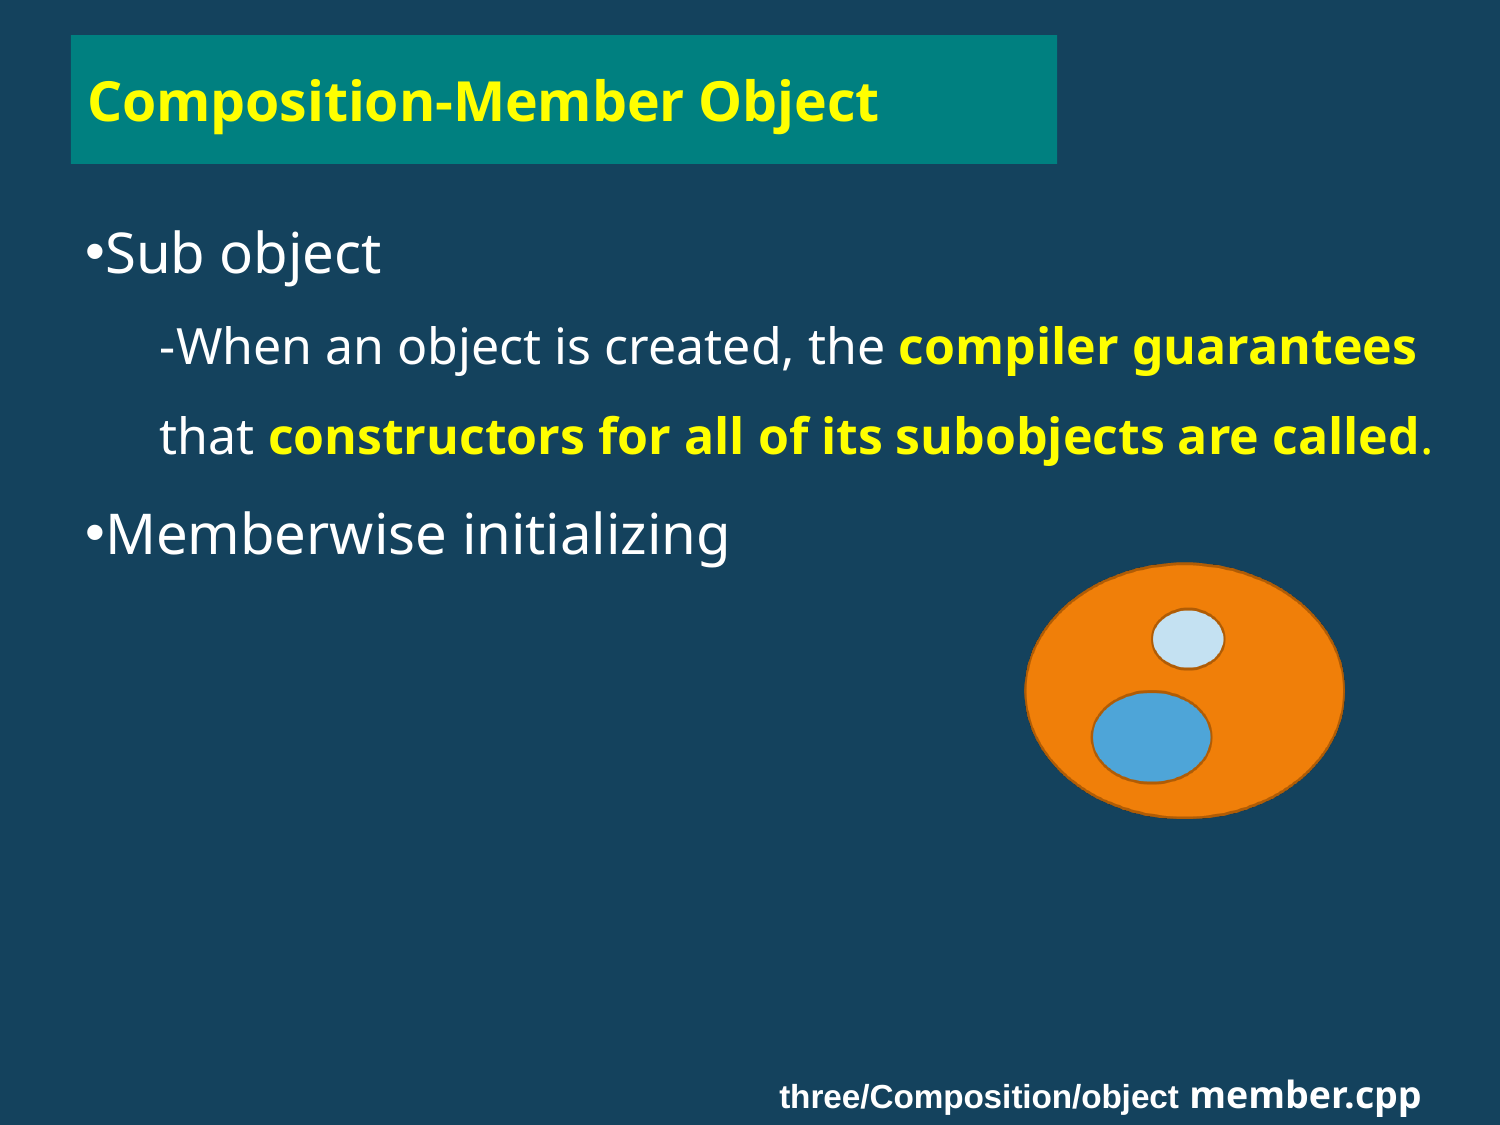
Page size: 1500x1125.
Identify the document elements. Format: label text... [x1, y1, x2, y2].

picture [1024, 562, 1345, 819]
text_box three/Composition/object member.cpp [764, 1063, 1488, 1124]
text_box Sub object -When an object is created, the compiler guarantees that constructors for all of its subobjects are called. Memberwise initializing [70, 175, 1457, 574]
title Composition-Member Object [70, 35, 1058, 164]
